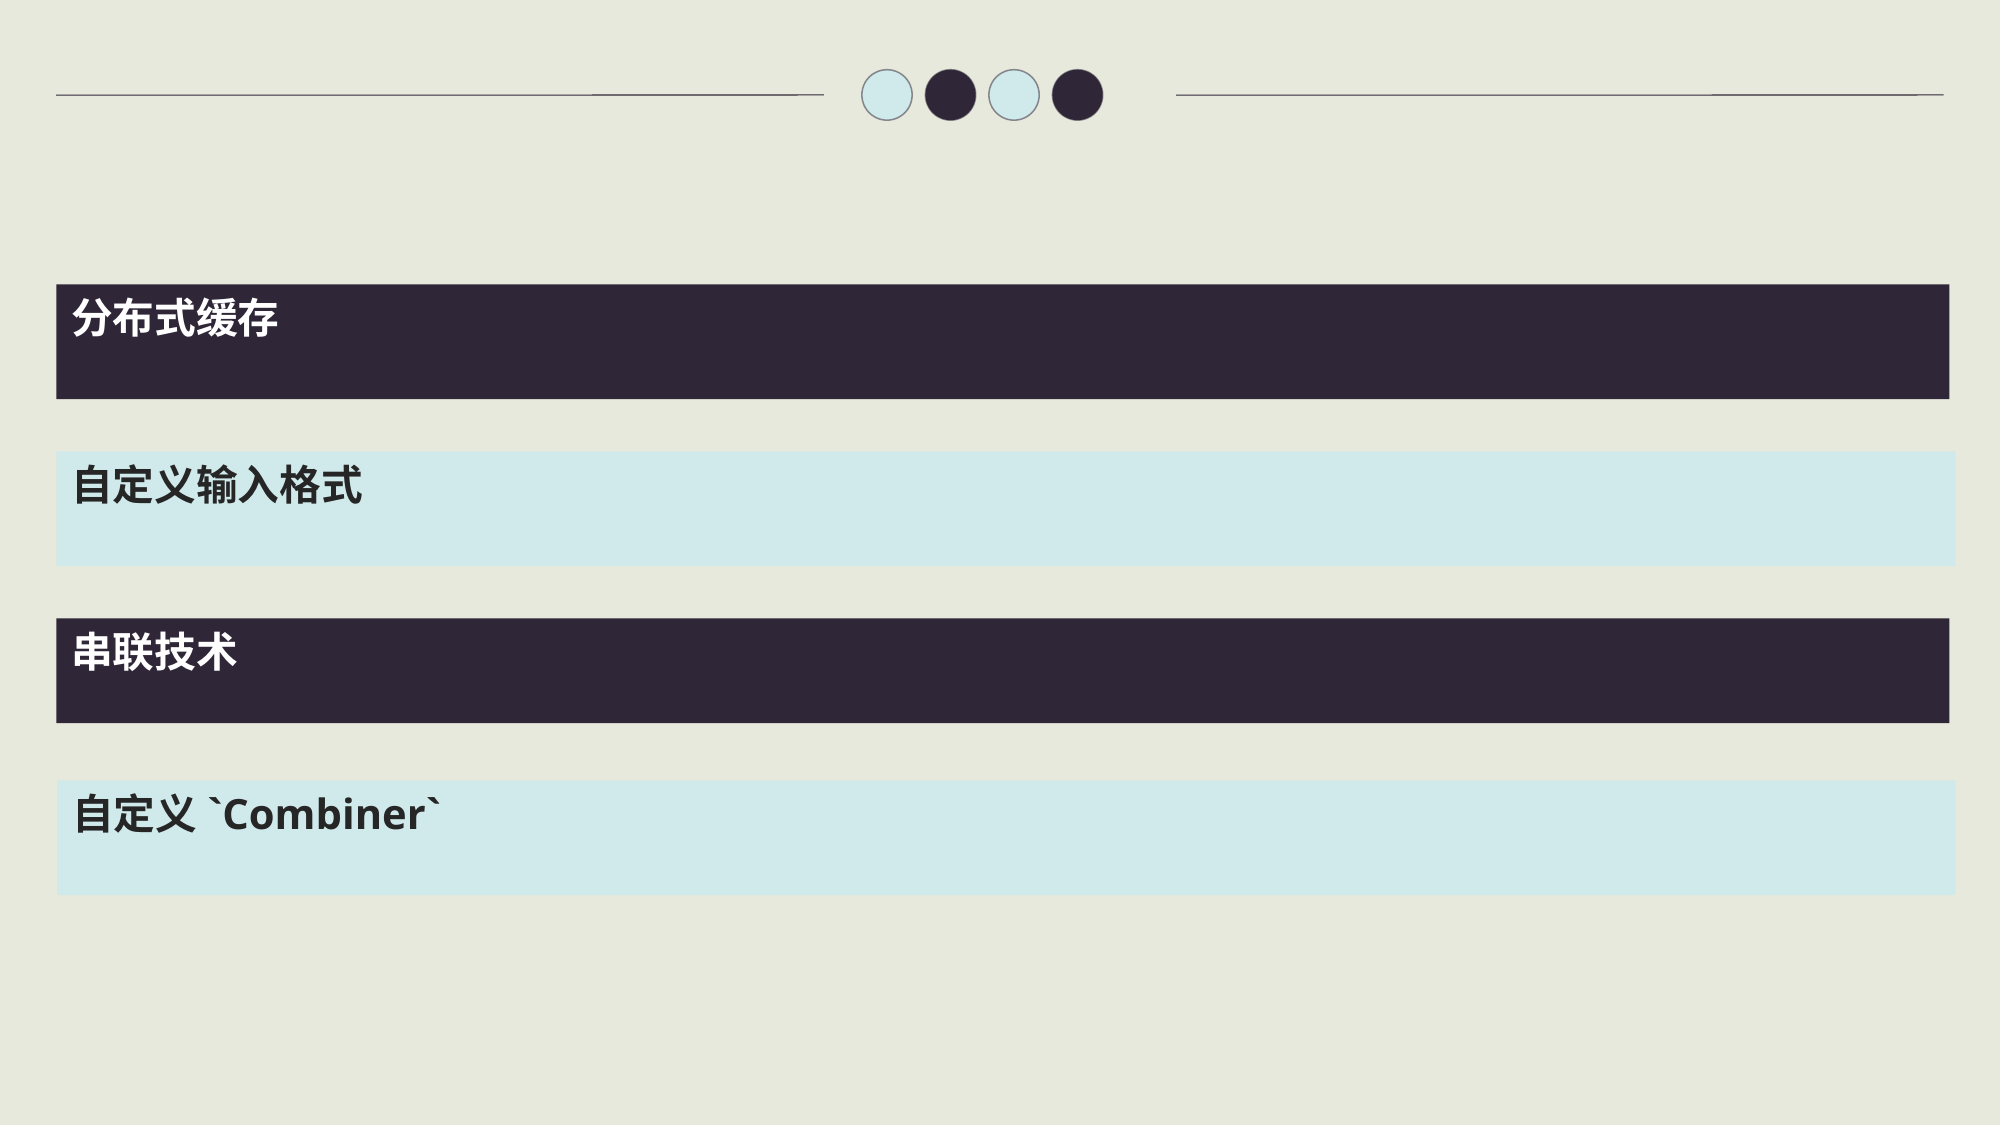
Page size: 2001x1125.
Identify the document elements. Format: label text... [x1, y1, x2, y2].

text_box 串联技术 [56, 618, 1950, 724]
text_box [861, 69, 1104, 121]
text_box 分布式缓存 [56, 284, 1950, 400]
text_box 自定义`Combiner` [57, 780, 1956, 896]
text_box 自定义输入格式 [56, 451, 1956, 567]
